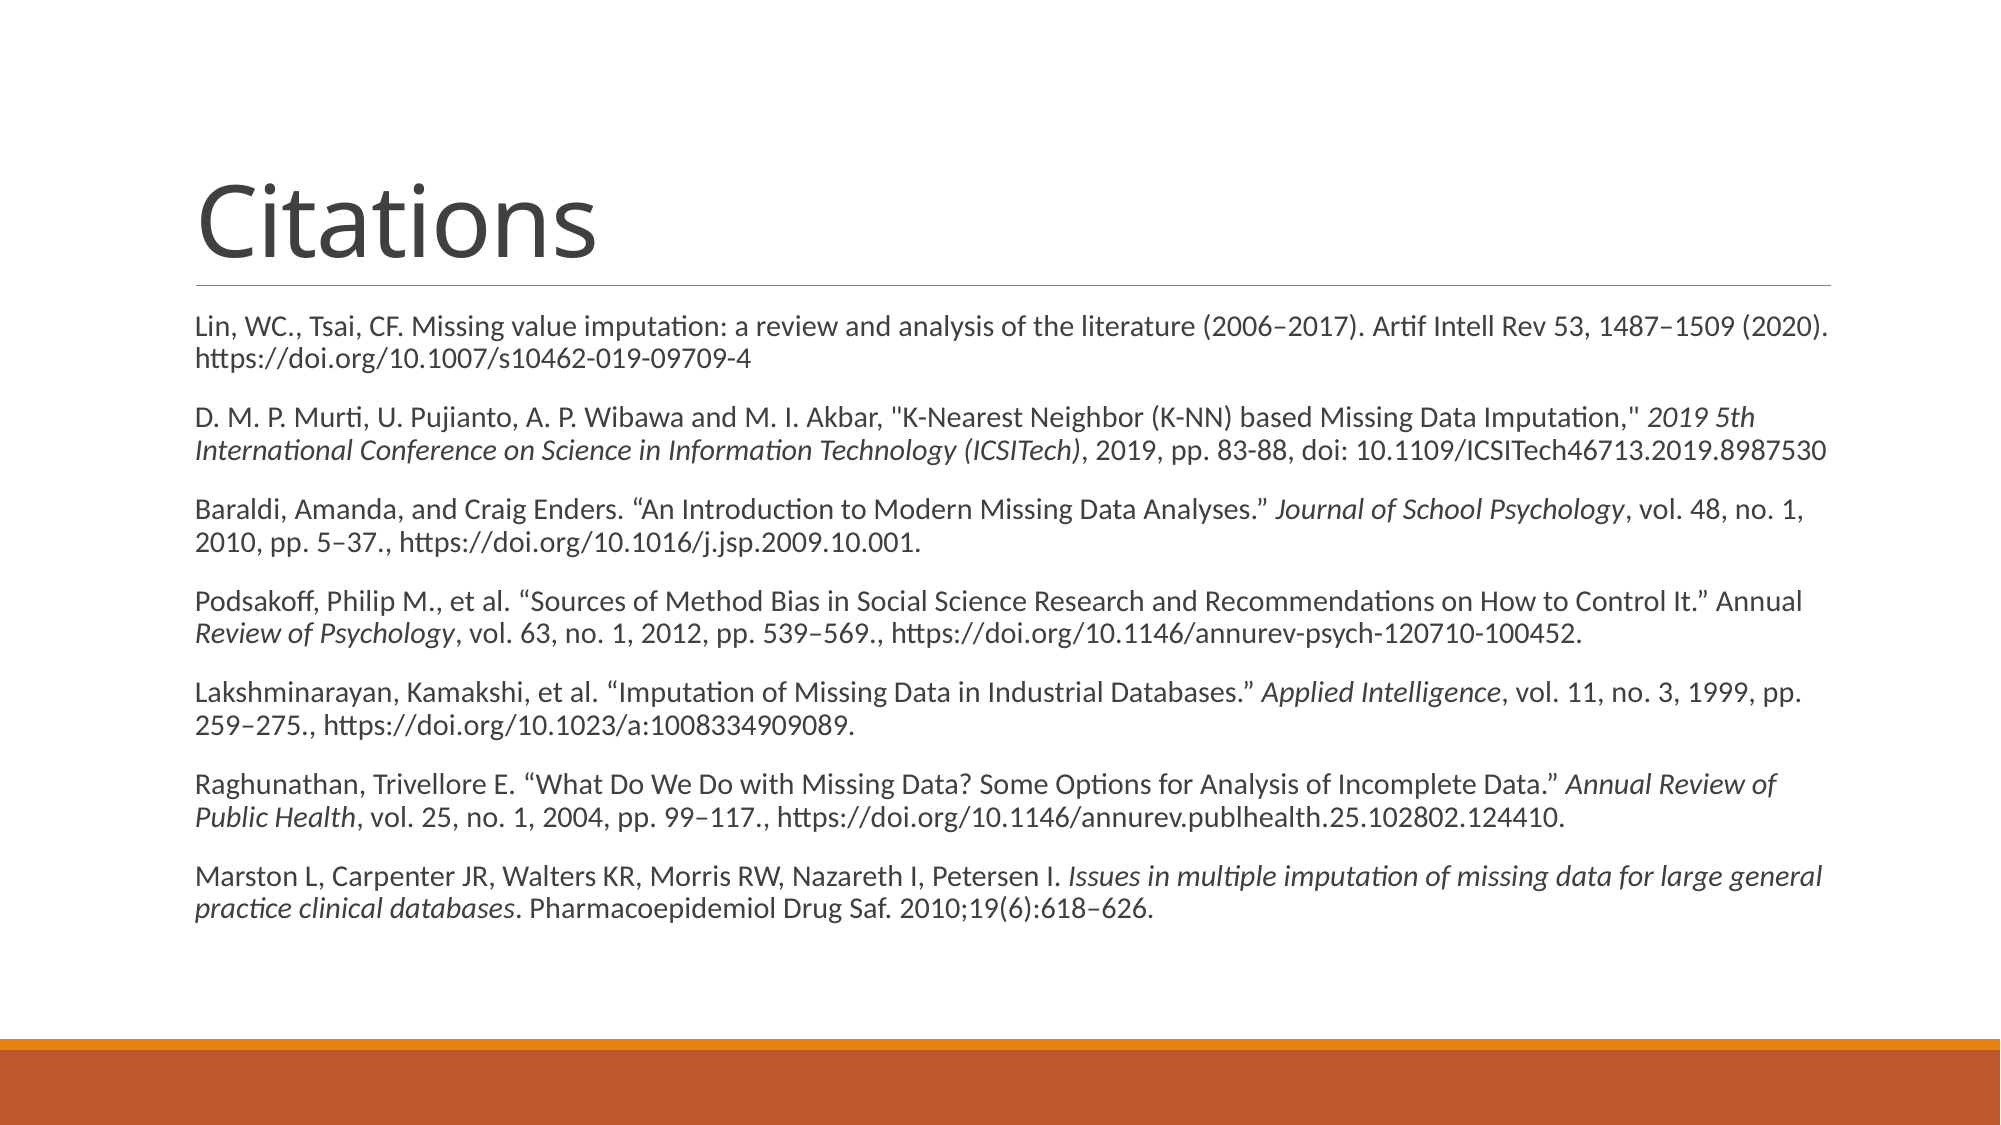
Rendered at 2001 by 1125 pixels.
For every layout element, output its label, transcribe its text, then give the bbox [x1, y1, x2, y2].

list Lin, WC., Tsai, CF. Missing value imputation: a review and analysis of the literature (2006–2017). Artif Intell Rev 53, 1487–1509 (2020). https://doi.org/10.1007/s10462-019-09709-4 D. M. P. Murti, U. Pujianto, A. P. Wibawa and M. I. Akbar, "K-Nearest Neighbor (K-NN) based Missing Data Imputation," 2019 5th International Conference on Science in Information Technology (ICSITech), 2019, pp. 83-88, doi: 10.1109/ICSITech46713.2019.8987530 Baraldi, Amanda, and Craig Enders. “An Introduction to Modern Missing Data Analyses.” Journal of School Psychology, vol. 48, no. 1, 2010, pp. 5–37., https://doi.org/10.1016/j.jsp.2009.10.001. Podsakoff, Philip M., et al. “Sources of Method Bias in Social Science Research and Recommendations on How to Control It.” Annual Review of Psychology, vol. 63, no. 1, 2012, pp. 539–569., https://doi.org/10.1146/annurev-psych-120710-100452. Lakshminarayan, Kamakshi, et al. “Imputation of Missing Data in Industrial Databases.” Applied Intelligence, vol. 11, no. 3, 1999, pp. 259–275., https://doi.org/10.1023/a:1008334909089. Raghunathan, Trivellore E. “What Do We Do with Missing Data? Some Options for Analysis of Incomplete Data.” Annual Review of Public Health, vol. 25, no. 1, 2004, pp. 99–117., https://doi.org/10.1146/annurev.publhealth.25.102802.124410. Marston L, Carpenter JR, Walters KR, Morris RW, Nazareth I, Petersen I. Issues in multiple imputation of missing data for large general practice clinical databases. Pharmacoepidemiol Drug Saf. 2010;19(6):618–626. [180, 302, 1830, 963]
title Citations [180, 47, 1830, 285]
